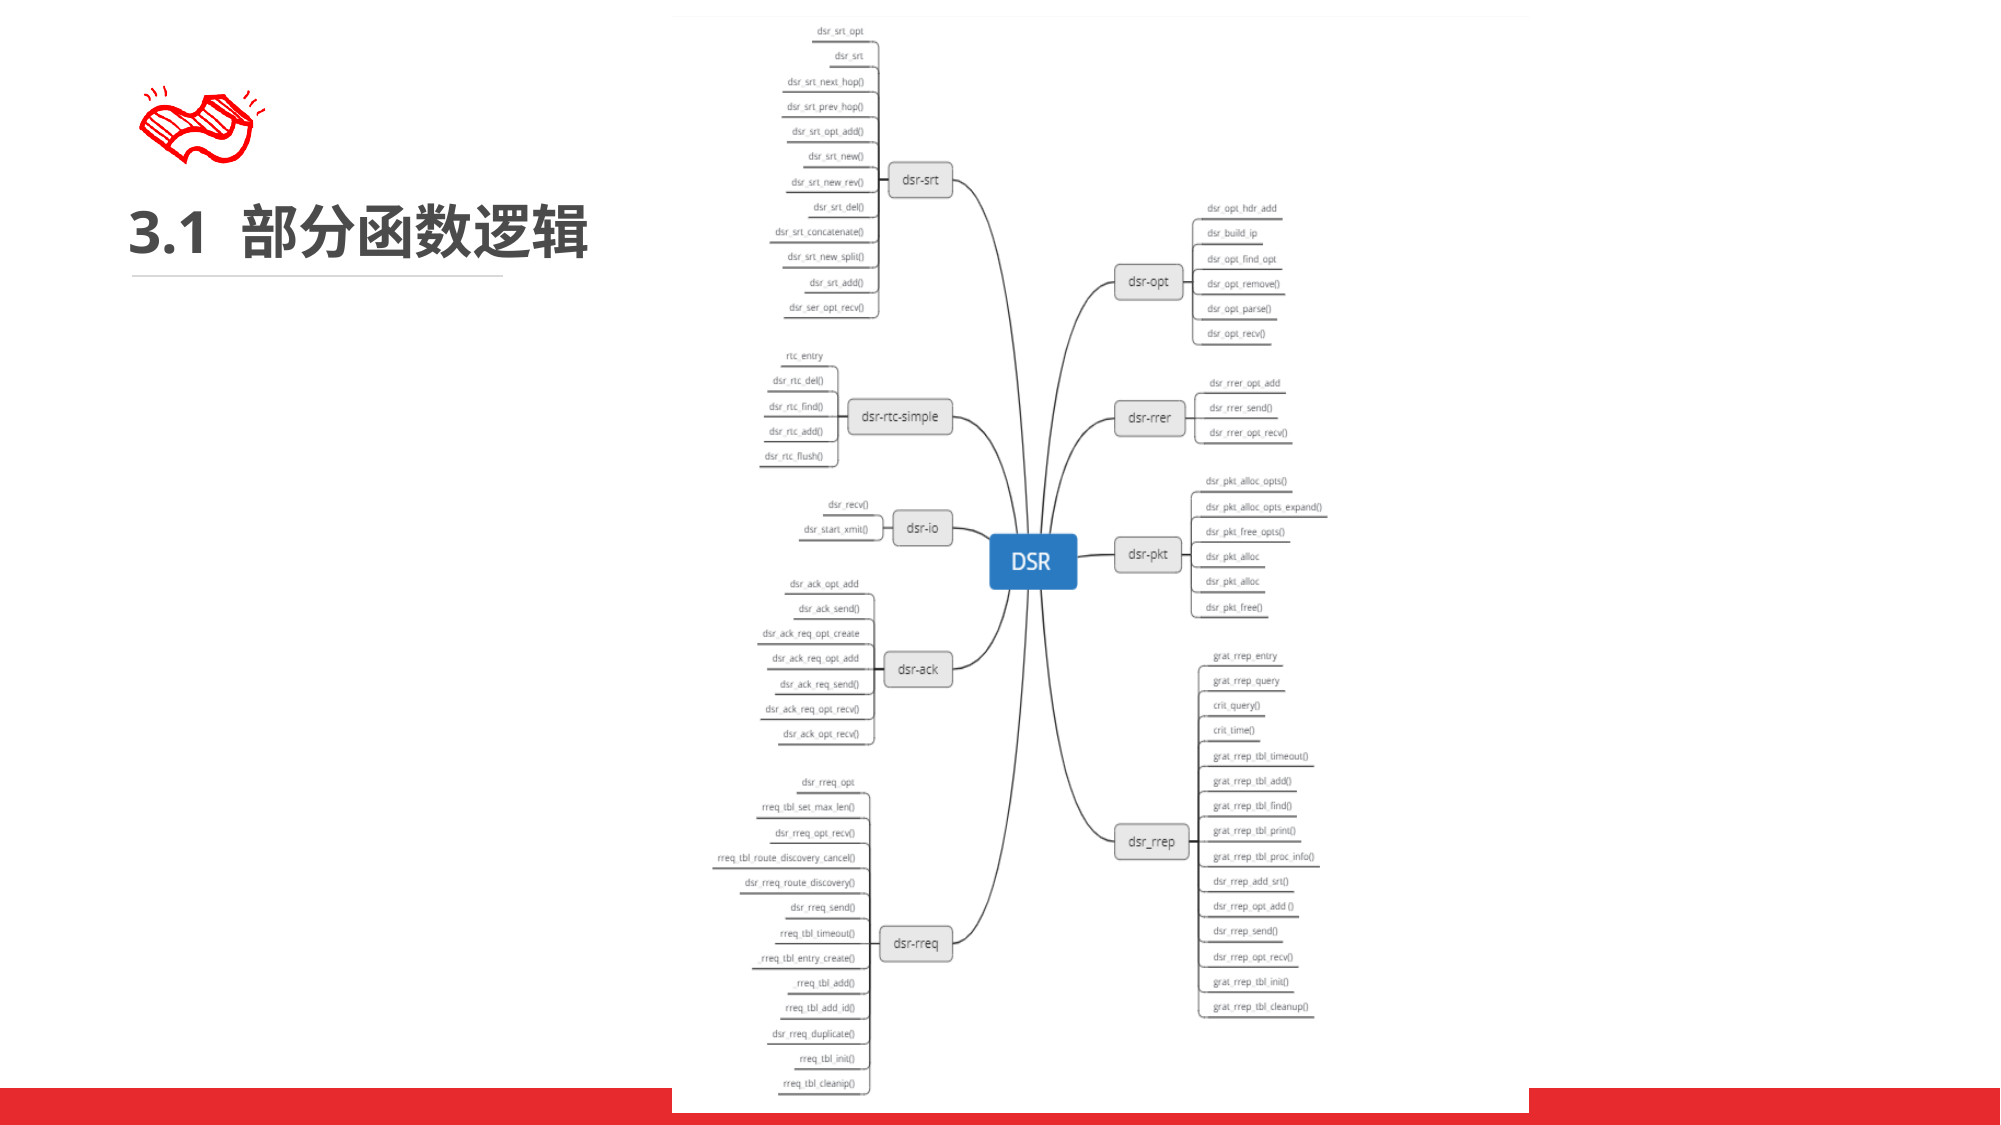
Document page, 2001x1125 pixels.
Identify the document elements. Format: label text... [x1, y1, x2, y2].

picture [672, 16, 1529, 1113]
picture [116, 66, 295, 181]
text_box 3.1 部分函数逻辑 [113, 187, 605, 273]
text_box [0, 1087, 2000, 1125]
